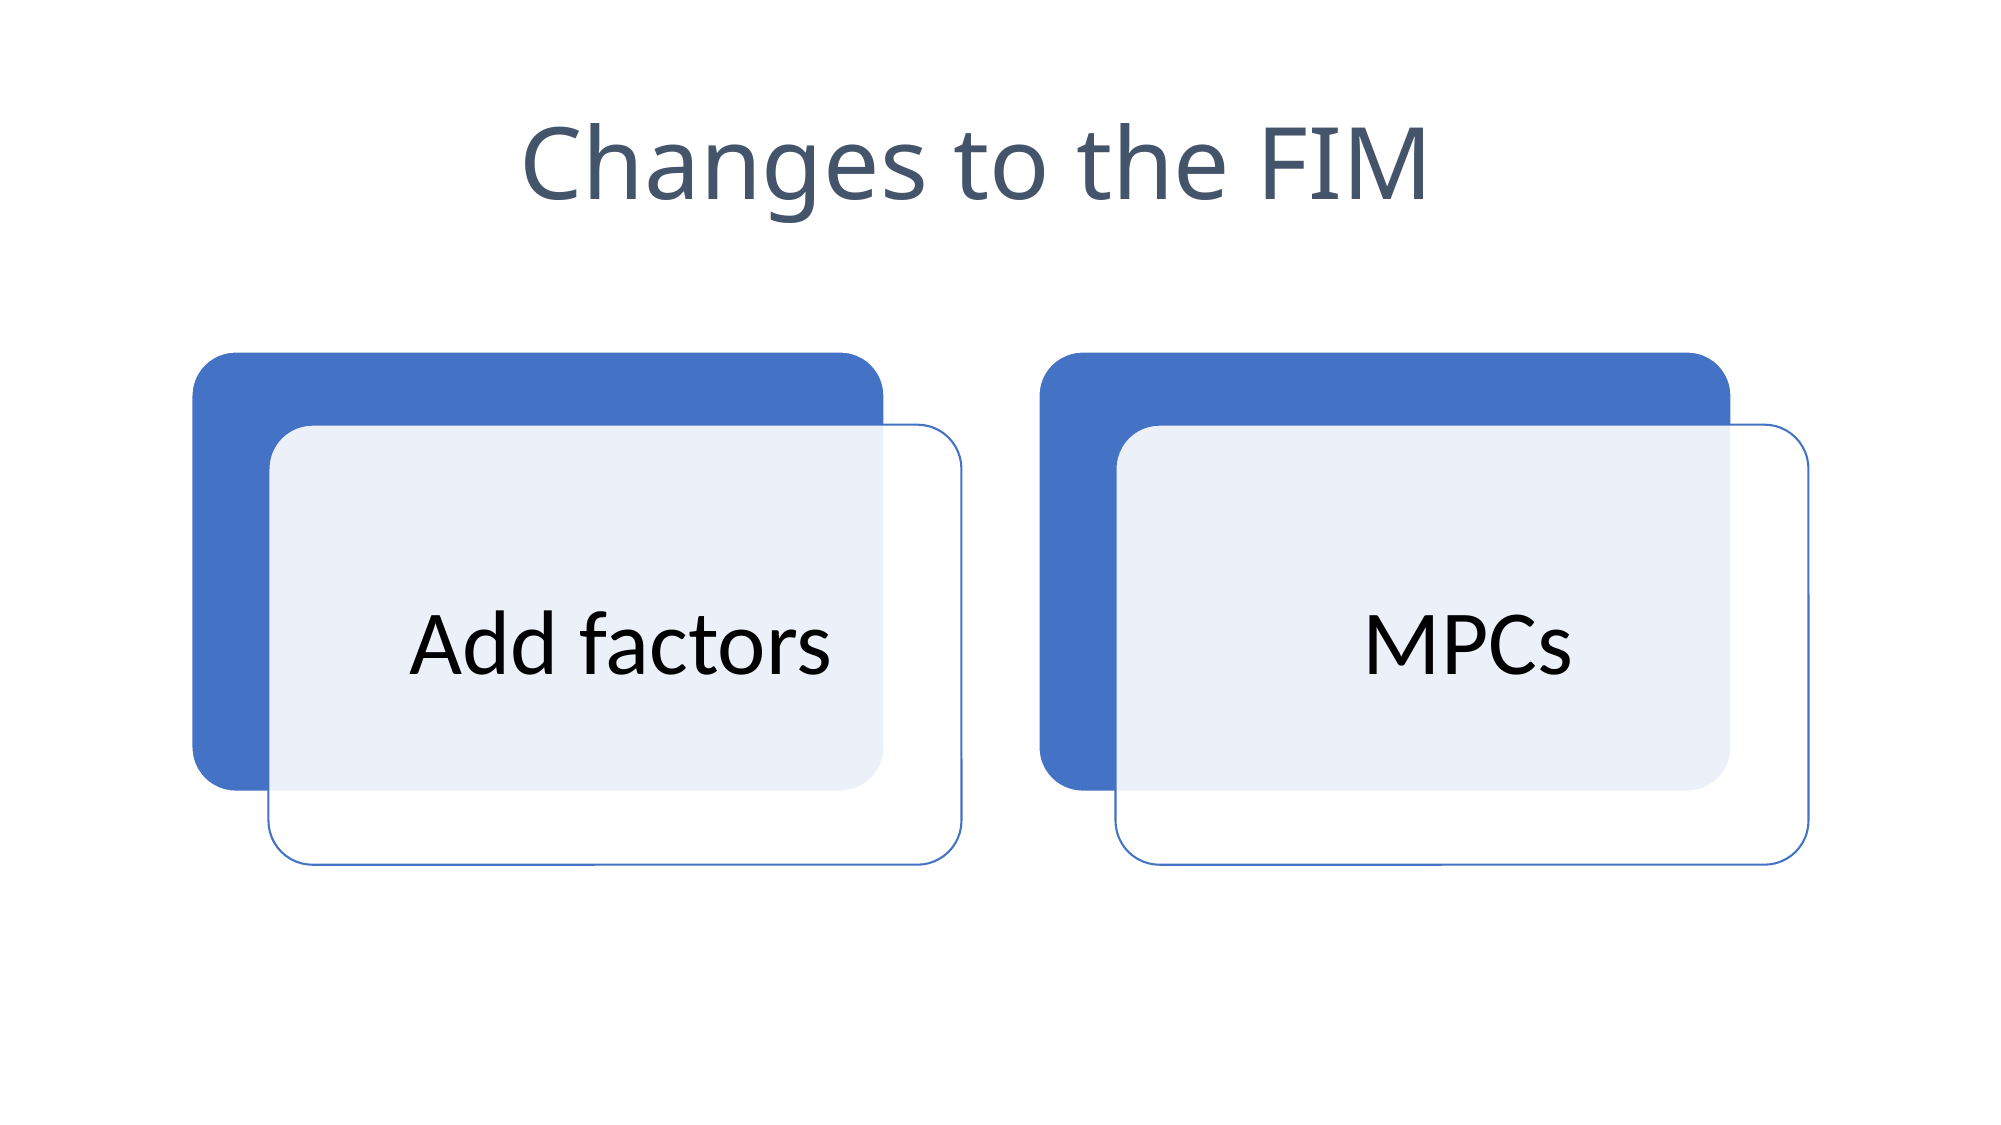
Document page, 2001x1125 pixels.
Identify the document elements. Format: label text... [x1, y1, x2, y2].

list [169, 351, 1830, 865]
title Changes to the FIM [170, 58, 1783, 276]
